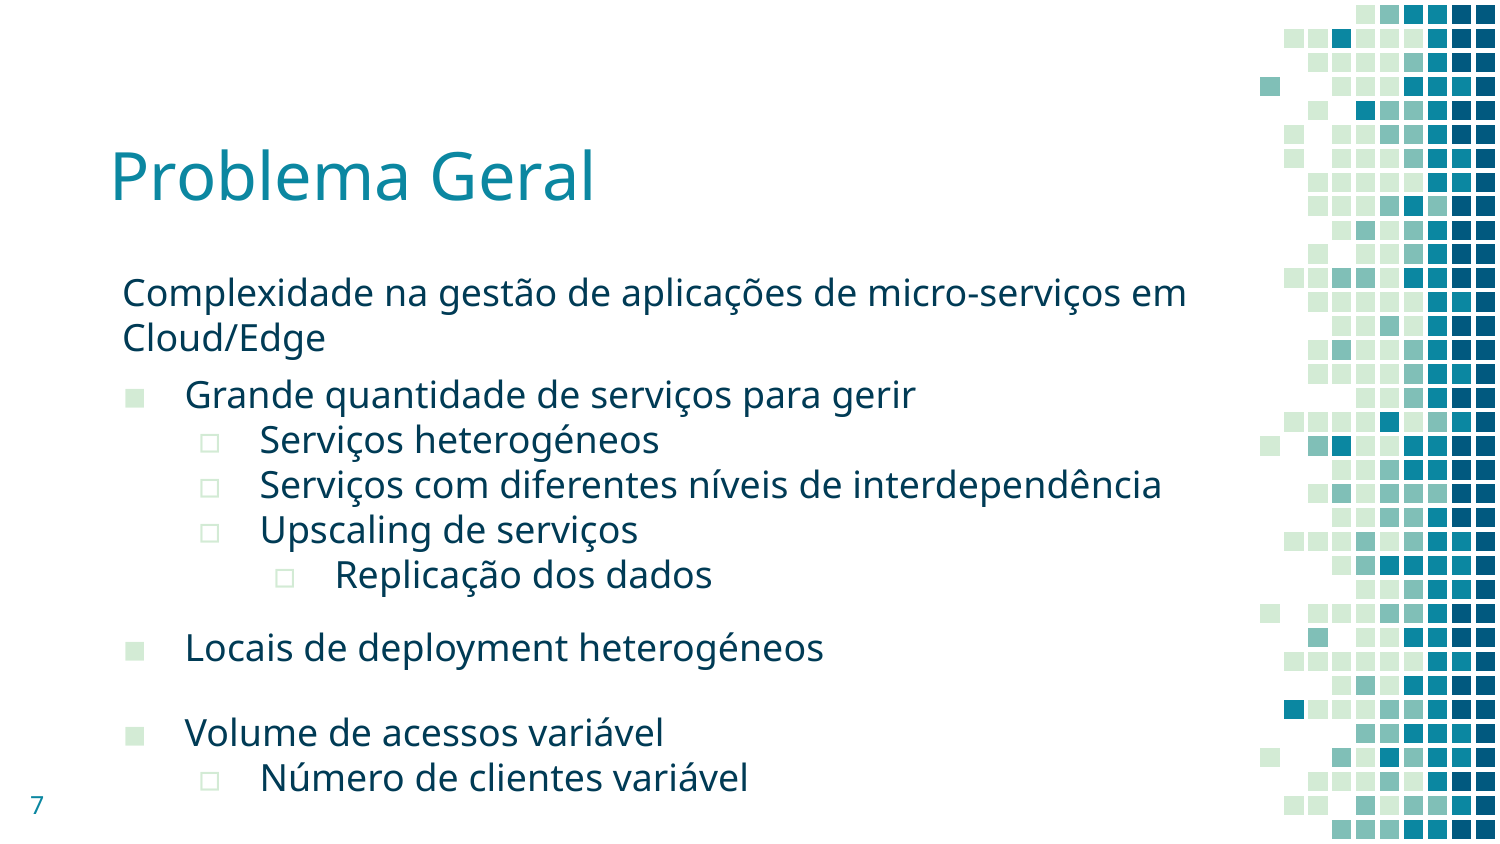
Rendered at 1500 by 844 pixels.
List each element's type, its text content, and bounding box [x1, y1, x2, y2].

slide_number 7 [15, 774, 105, 839]
title Problema Geral [94, 88, 1204, 230]
list Complexidade na gestão de aplicações de micro-serviços em Cloud/Edge Grande quantidade de serviços para gerir Serviços heterogéneos Serviços com diferentes níveis de interdependência Upscaling de serviços Replicação dos dados Locais de deployment heterogéneos Volume de acessos variável Número de clientes variável [94, 253, 1277, 808]
